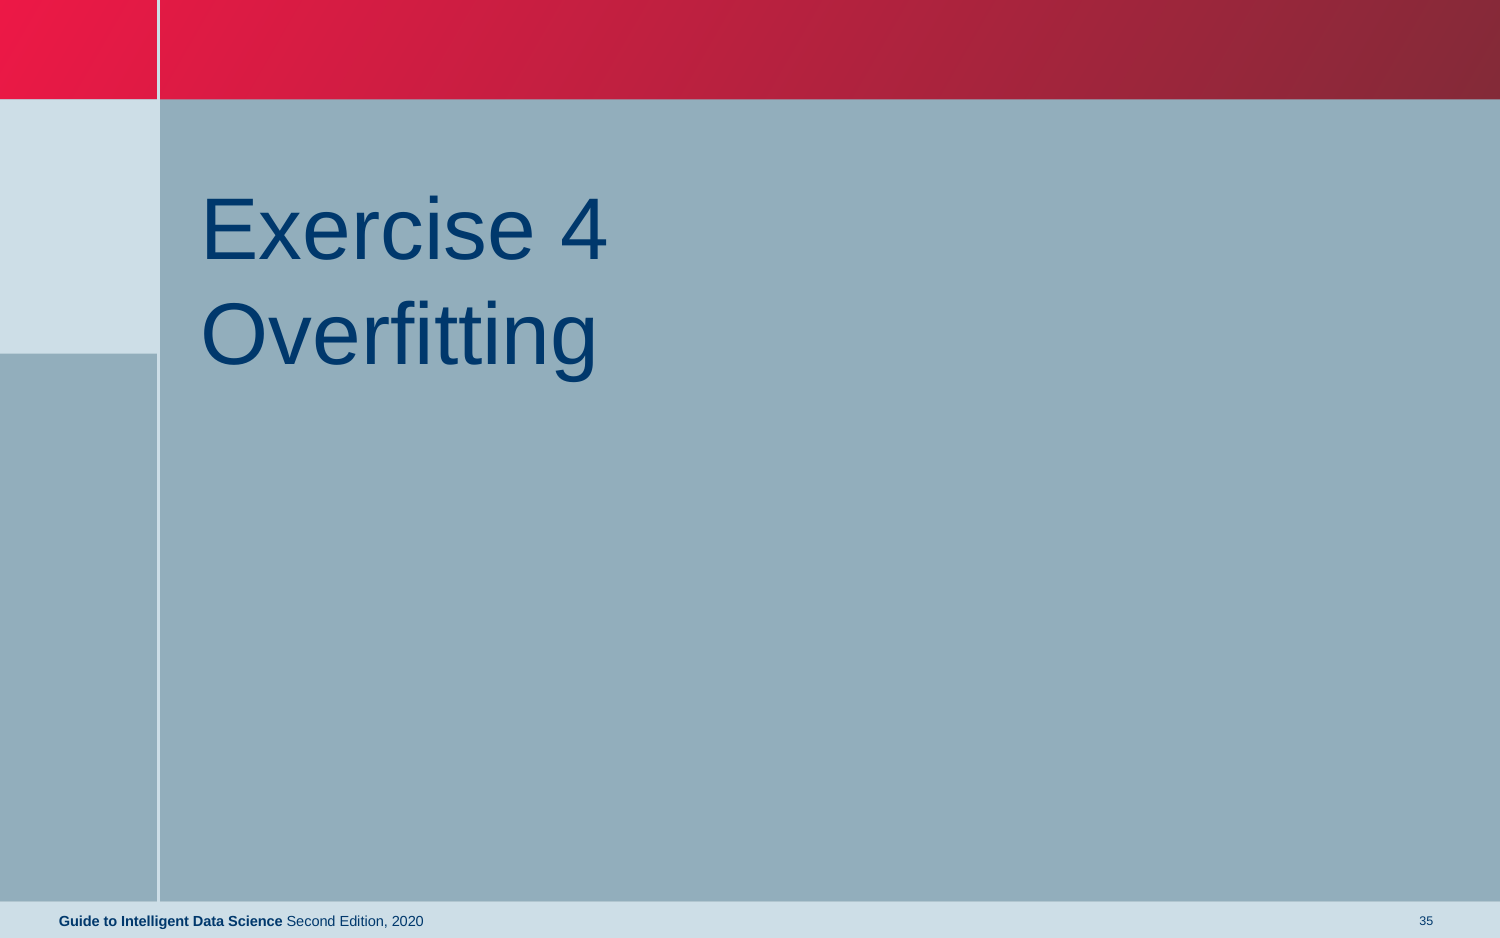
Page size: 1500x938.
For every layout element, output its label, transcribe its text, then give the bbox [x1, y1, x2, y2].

slide_number 35 [1411, 900, 1442, 938]
title Exercise 4 Overfitting [200, 172, 1314, 385]
footer Guide to Intelligent Data Science Second Edition, 2020 [58, 900, 717, 938]
